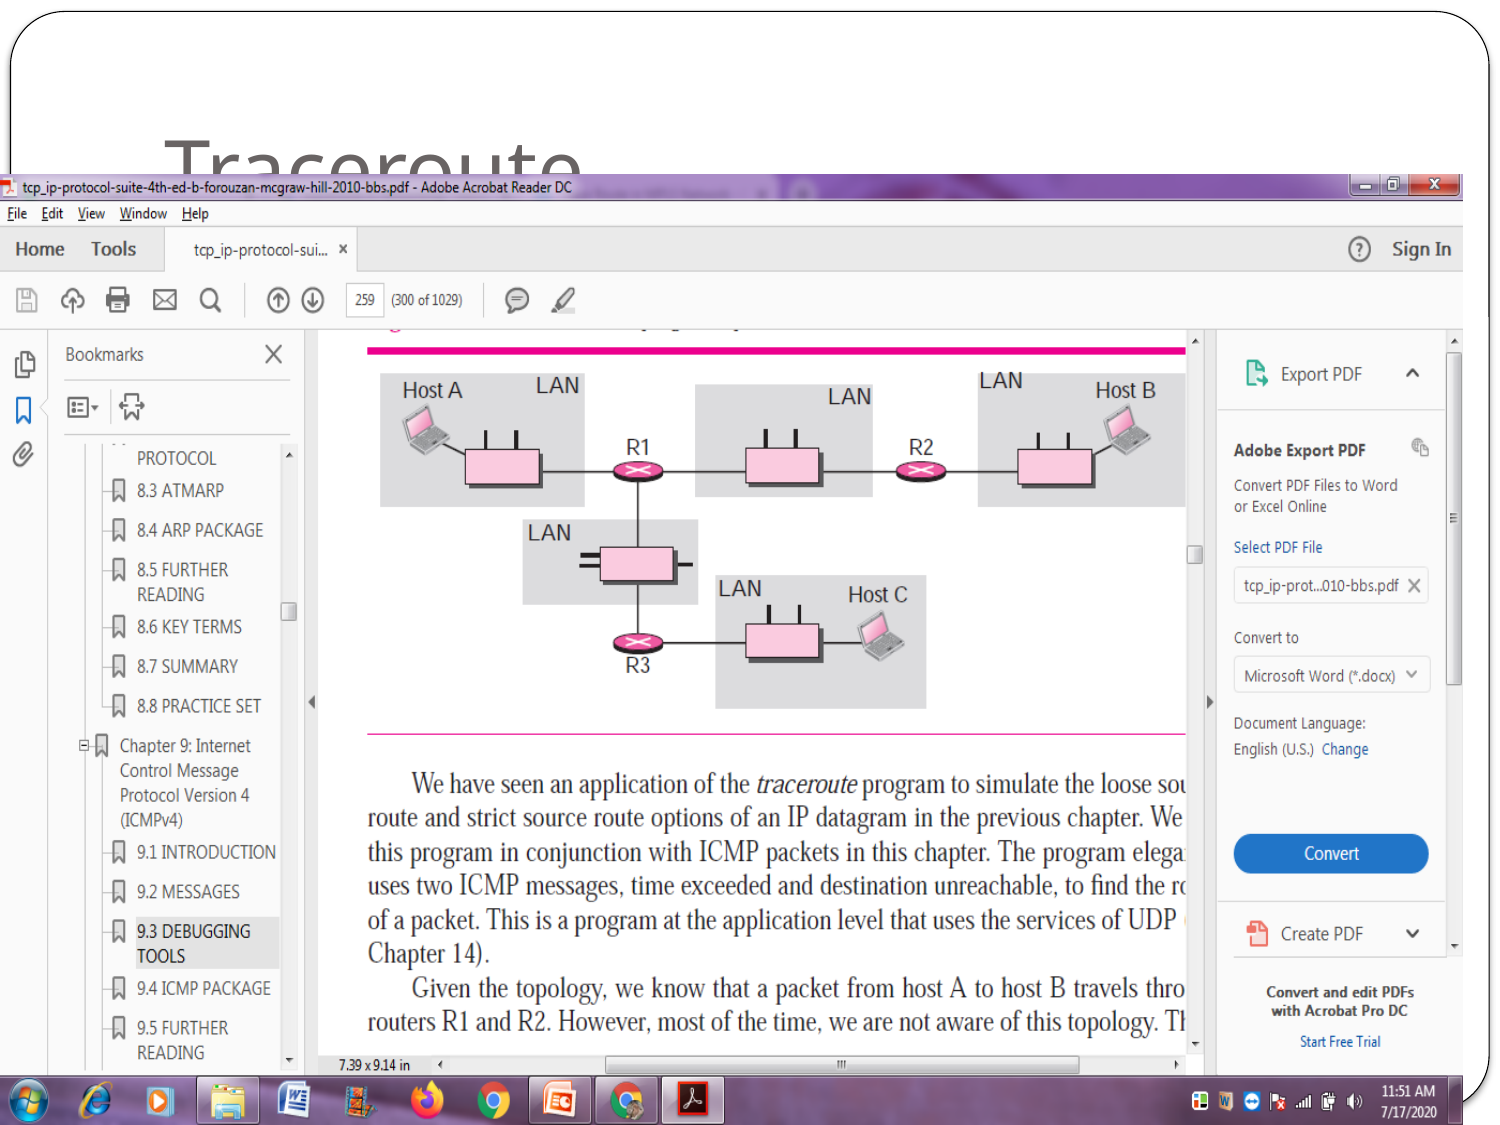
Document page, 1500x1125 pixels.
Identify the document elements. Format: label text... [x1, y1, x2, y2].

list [0, 174, 1463, 1125]
title Traceroute [150, 45, 1425, 174]
